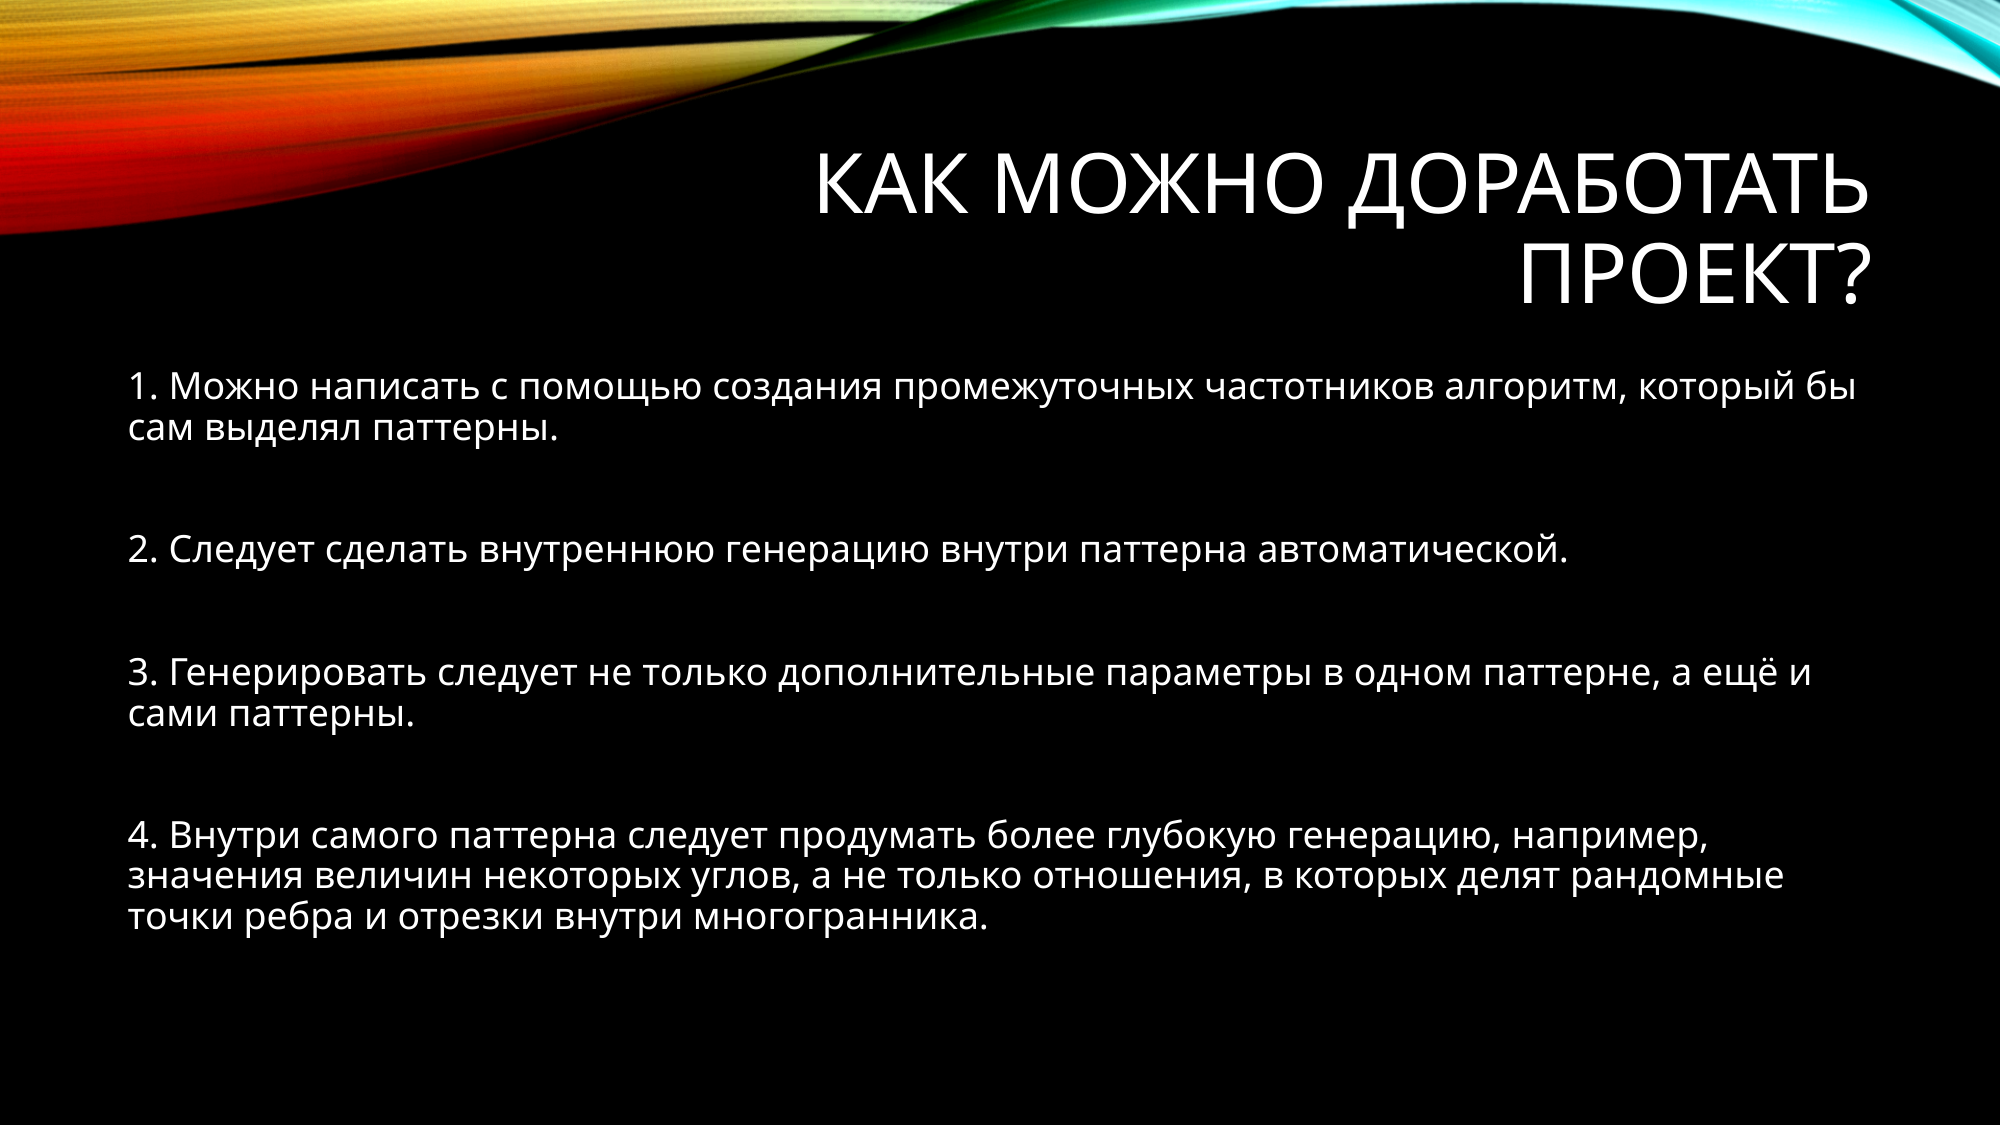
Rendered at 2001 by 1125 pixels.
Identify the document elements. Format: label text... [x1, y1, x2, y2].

title Как можно доработать проект? [474, 125, 1888, 338]
list 1. Можно написать с помощью создания промежуточных частотников алгоритм, который бы сам выделял паттерны. 2. Следует сделать внутреннюю генерацию внутри паттерна автоматической. 3. Генерировать следует не только дополнительные параметры в одном паттерне, а ещё и сами паттерны. 4. Внутри самого паттерна следует продумать более глубокую генерацию, например, значения величин некоторых углов, а не только отношения, в которых делят рандомные точки ребра и отрезки внутри многогранника. [112, 360, 1888, 1021]
picture [0, 0, 2000, 237]
